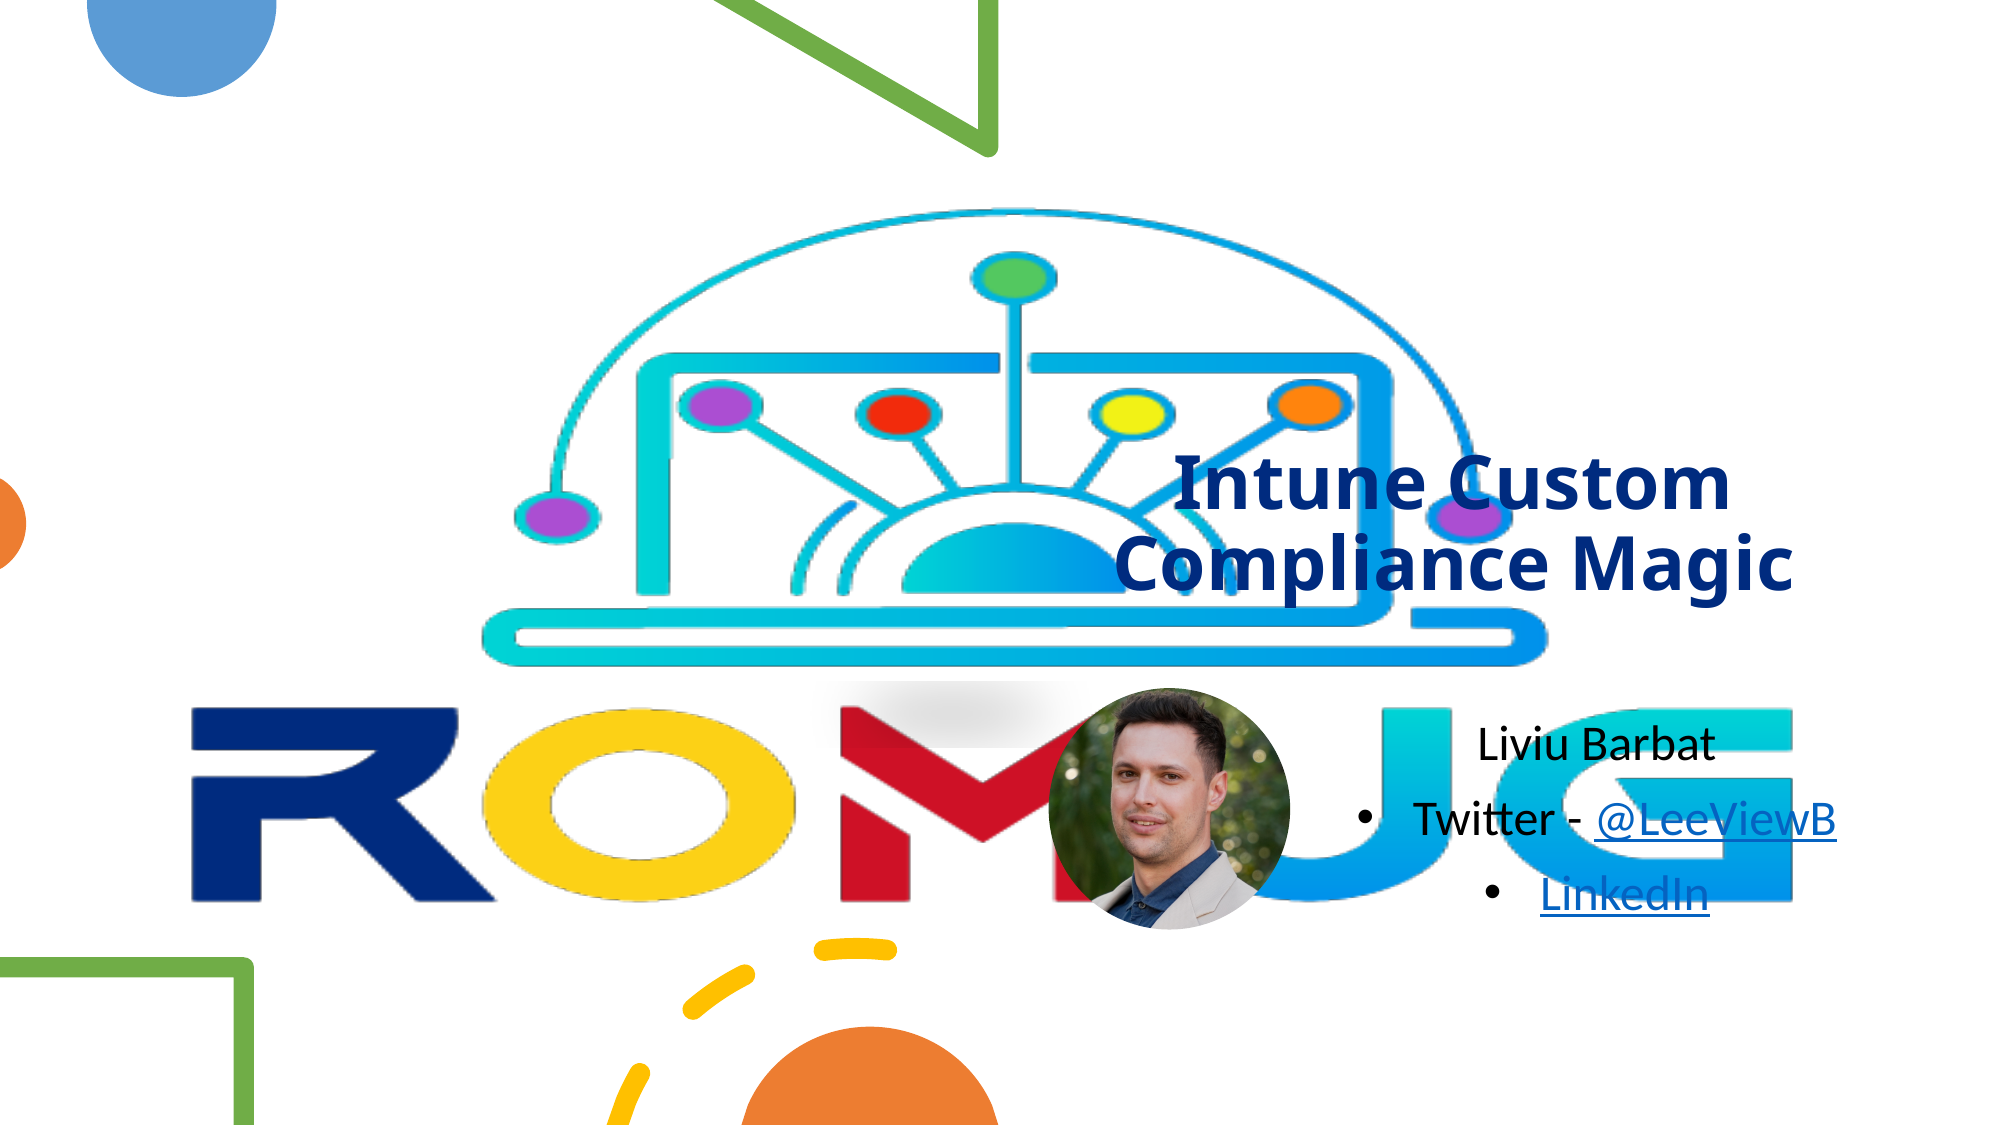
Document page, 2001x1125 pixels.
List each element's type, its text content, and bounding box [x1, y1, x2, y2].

text_box [85, 0, 278, 98]
text_box [0, 477, 28, 571]
text_box [0, 957, 254, 1125]
text_box [606, 1063, 651, 1125]
text_box [682, 964, 756, 1020]
picture [1048, 688, 1291, 930]
text_box [713, 0, 999, 158]
text_box [0, 0, 2000, 1125]
subtitle Liviu Barbat Twitter - @LeeViewB LinkedIn [1302, 629, 1892, 989]
text_box [813, 937, 898, 961]
title Intune Custom Compliance Magic [1016, 121, 1892, 615]
text_box [740, 1025, 1000, 1125]
